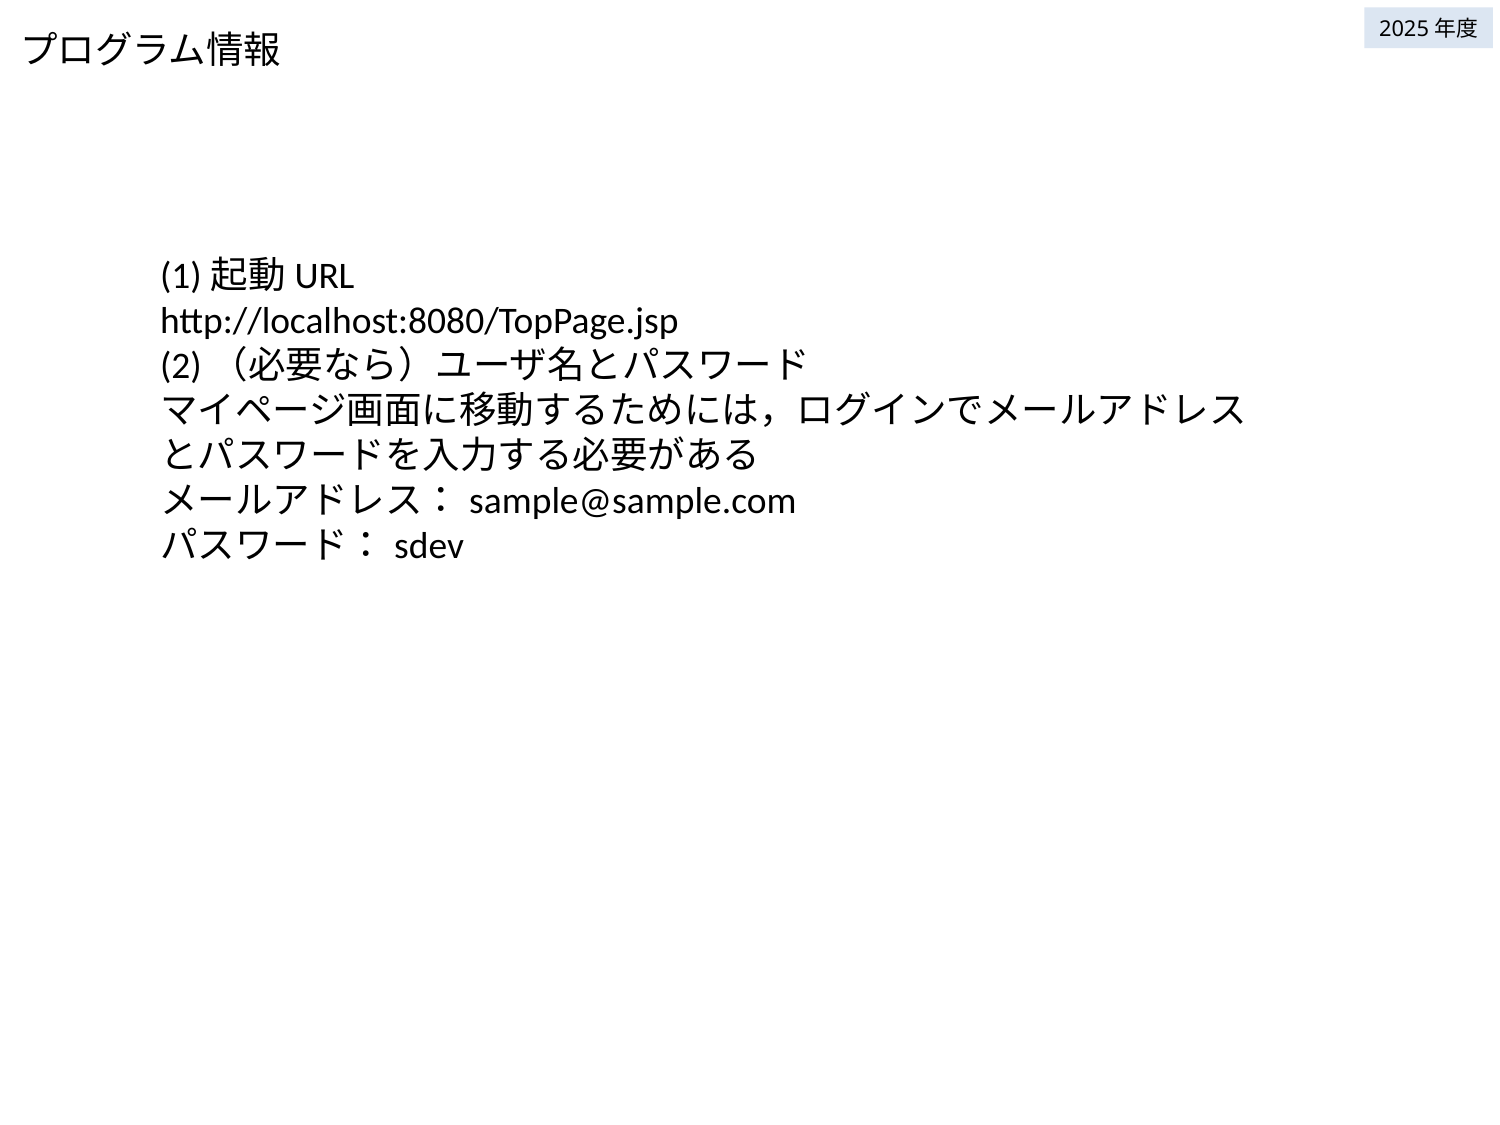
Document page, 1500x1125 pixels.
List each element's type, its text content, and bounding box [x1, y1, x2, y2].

text_box プログラム情報 [5, 19, 297, 79]
text_box (1)起動URL http://localhost:8080/TopPage.jsp (2)（必要なら）ユーザ名とパスワード マイページ画面に移動するためには，ログインでメールアドレスとパスワードを入力する必要がある メールアドレス：sample@sample.com パスワード：sdev [145, 243, 1294, 574]
